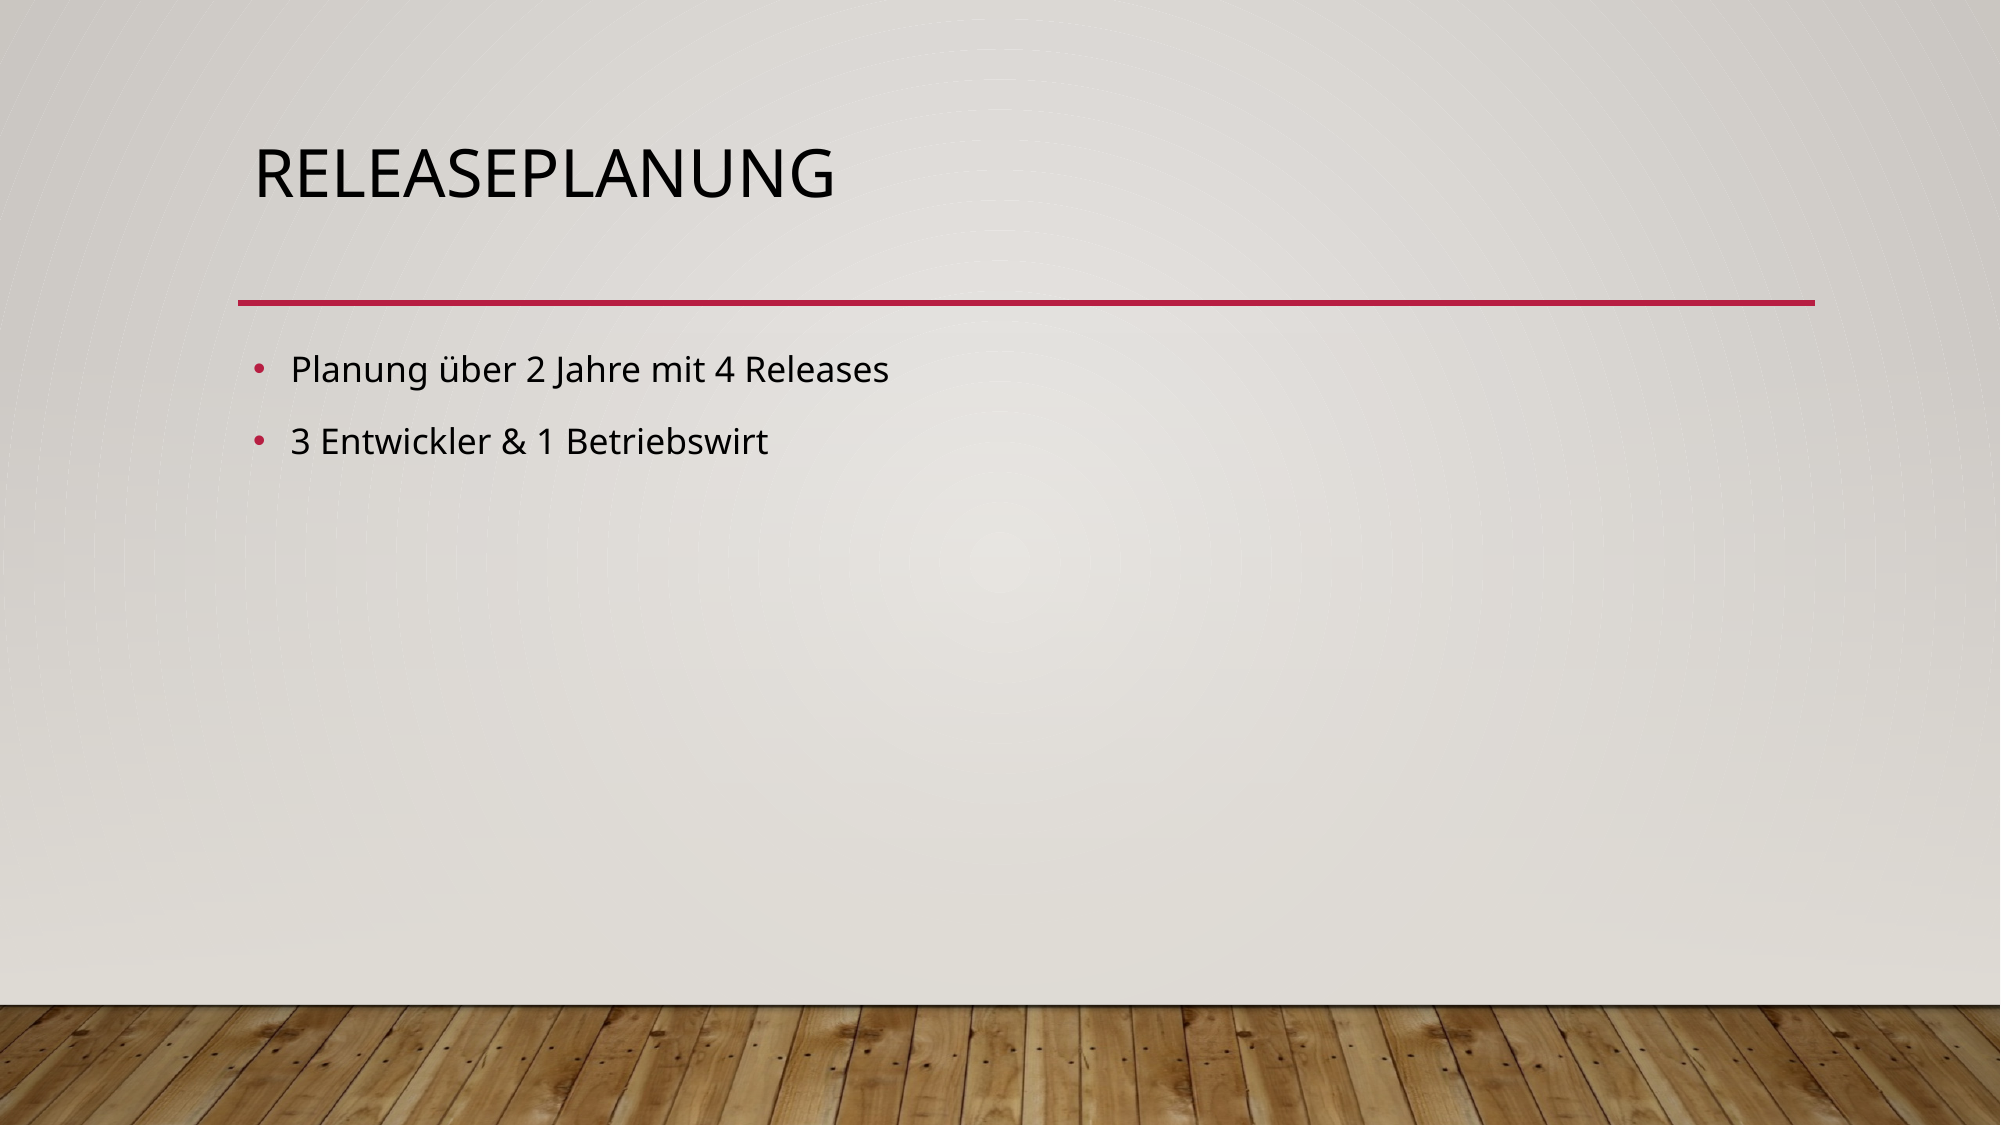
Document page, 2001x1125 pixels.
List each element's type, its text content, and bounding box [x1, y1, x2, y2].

picture [0, 1005, 2000, 1125]
list Planung über 2 Jahre mit 4 Releases 3 Entwickler & 1 Betriebswirt [238, 330, 1814, 897]
title ReleasePlanung [238, 131, 1814, 305]
